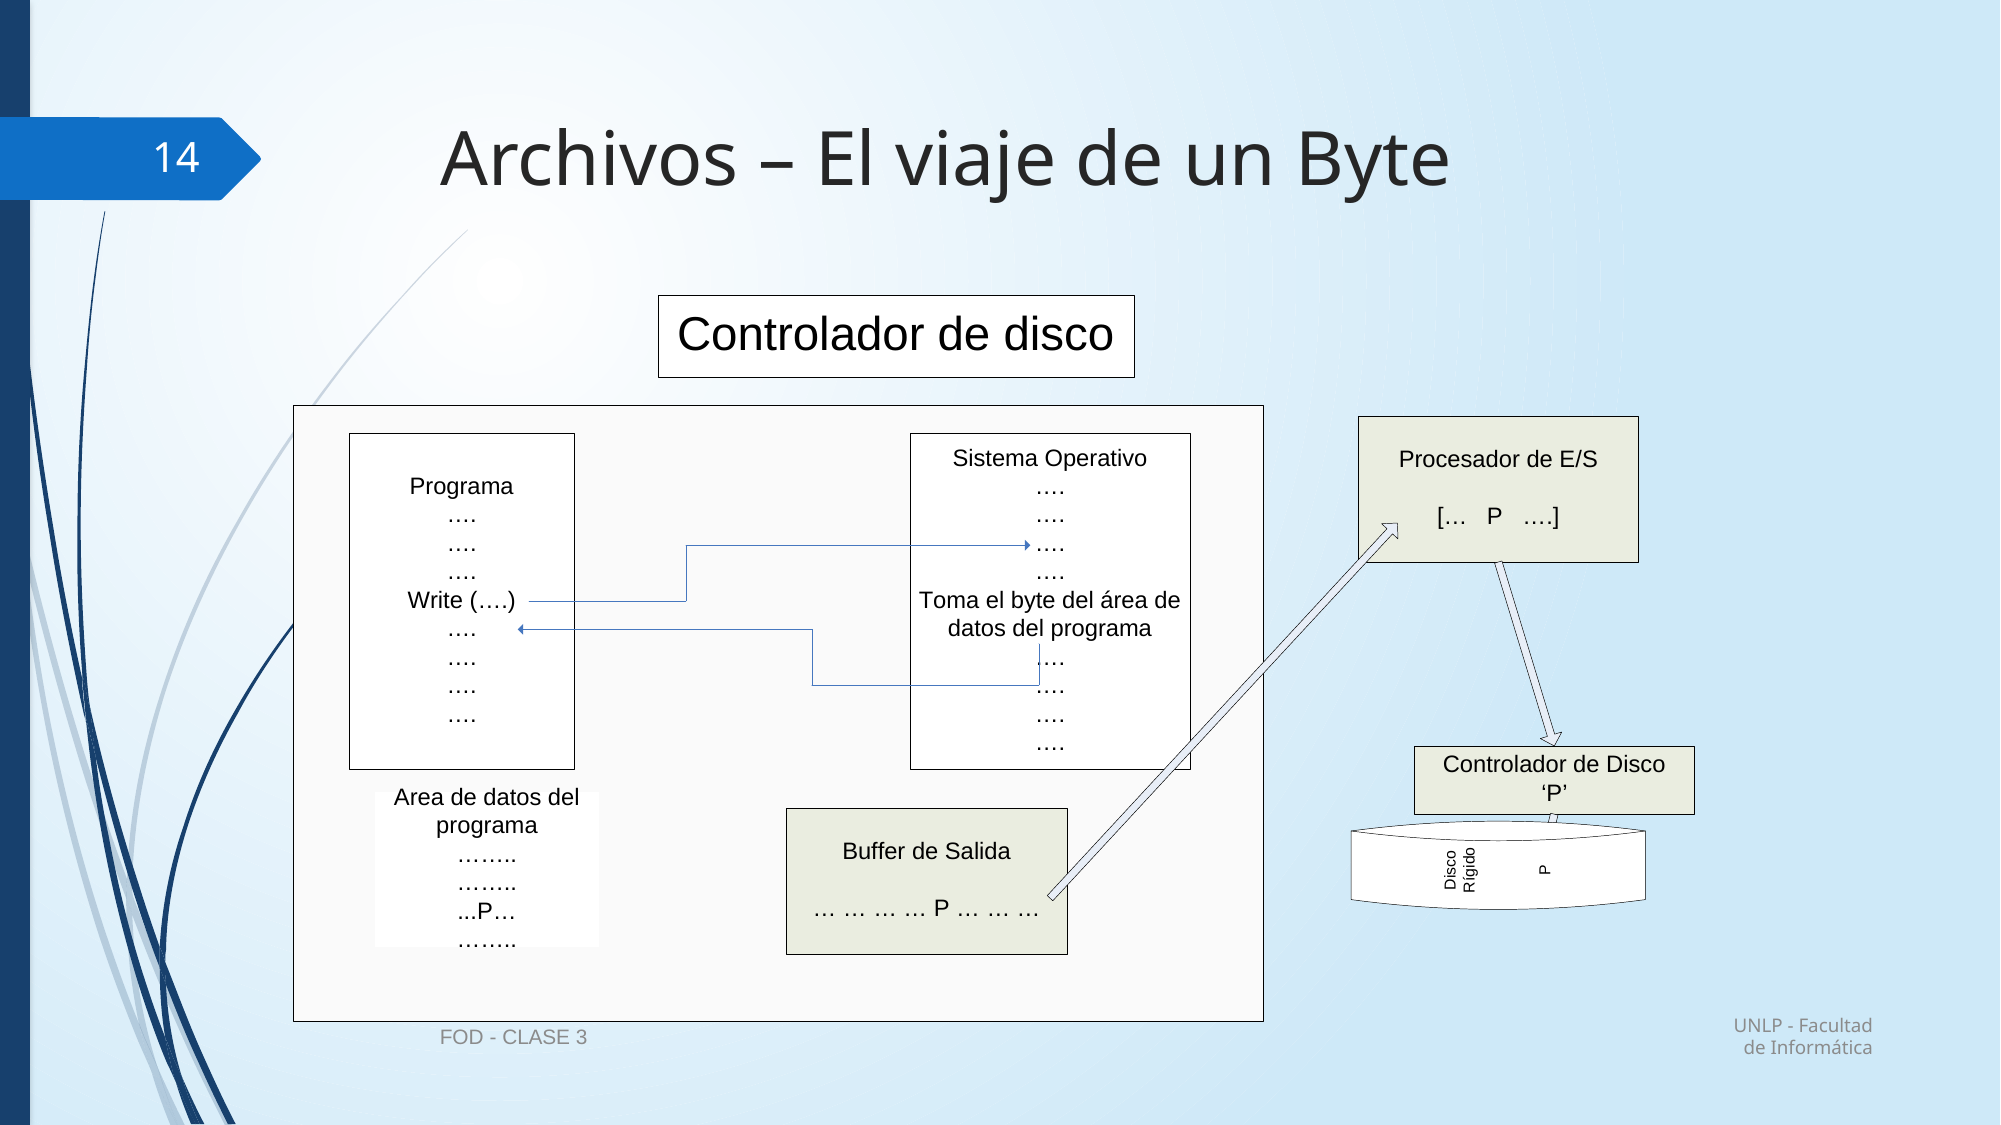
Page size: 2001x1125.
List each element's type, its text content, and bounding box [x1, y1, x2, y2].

slide_number 14 [87, 129, 216, 190]
slide_number UNLP - Facultad de Informática [1699, 1005, 1888, 1067]
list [290, 292, 1698, 1025]
footer FOD - CLASE 3 [424, 1033, 1675, 1067]
title Archivos – El viaje de un Byte [425, 102, 1888, 313]
